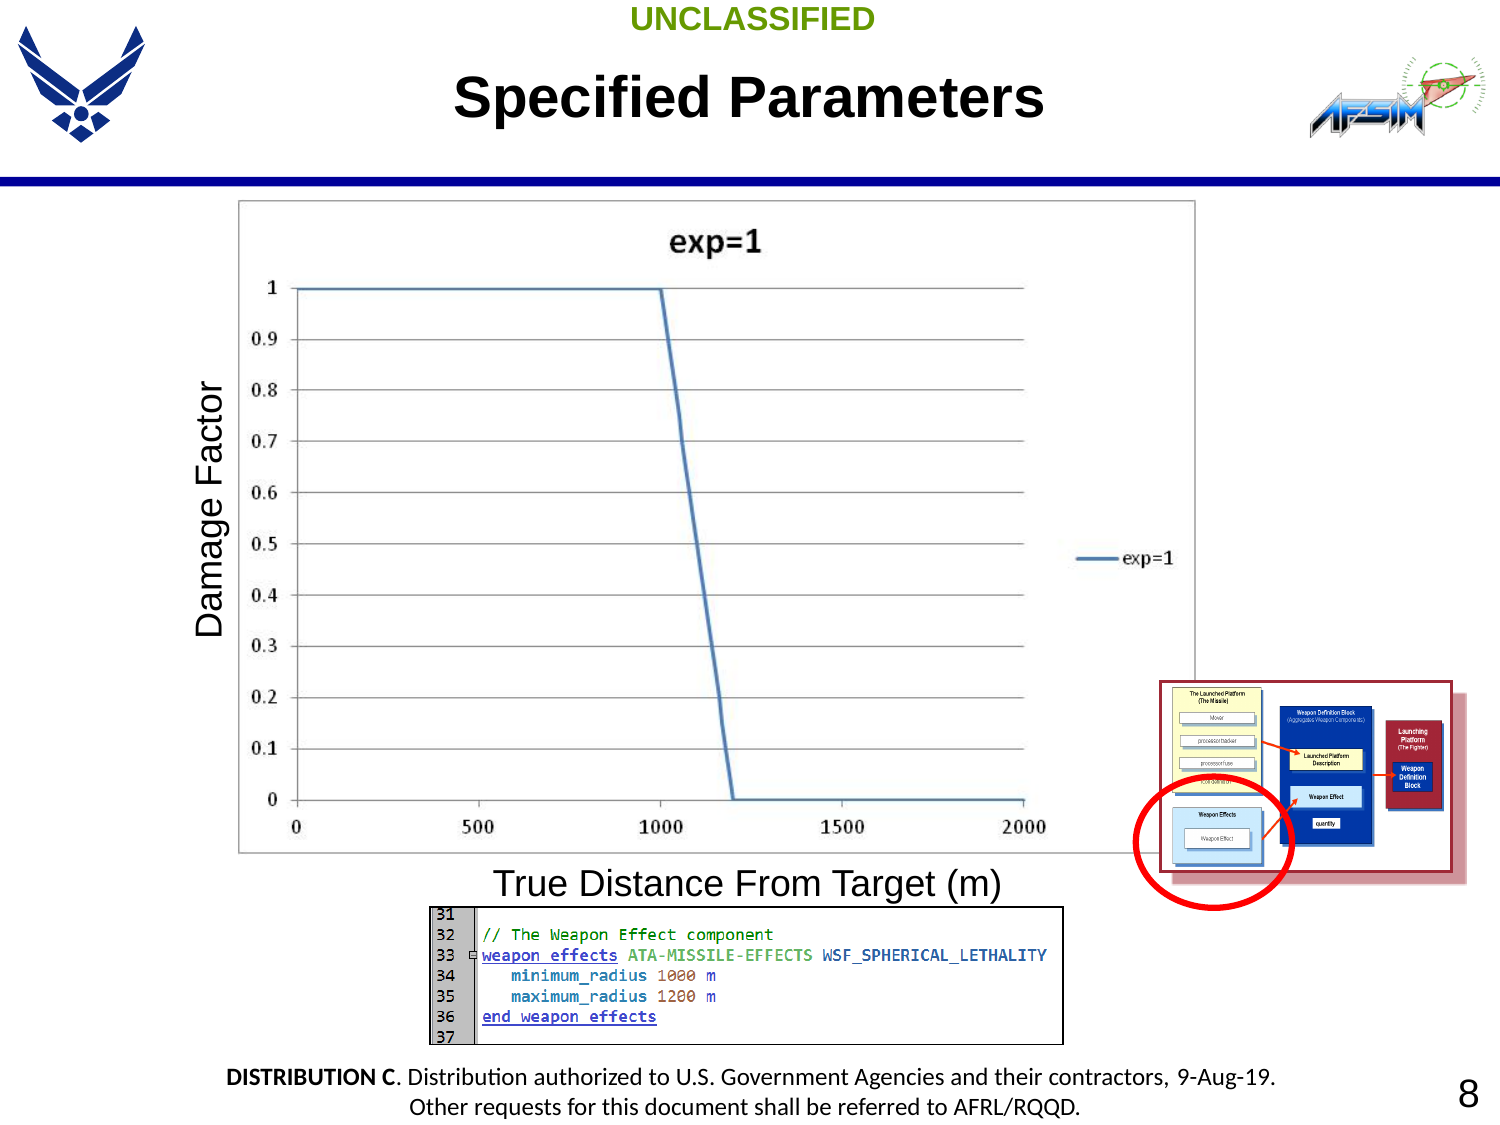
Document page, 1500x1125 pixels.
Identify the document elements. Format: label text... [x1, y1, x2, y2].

text_box True Distance From Target (m) [477, 864, 1018, 906]
title Specified Parameters [206, 0, 1294, 188]
text_box Damage Factor [176, 366, 232, 655]
text_box [1140, 864, 1277, 908]
picture [430, 907, 1063, 1045]
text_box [1160, 680, 1453, 873]
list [237, 199, 1197, 856]
picture [1304, 47, 1496, 145]
